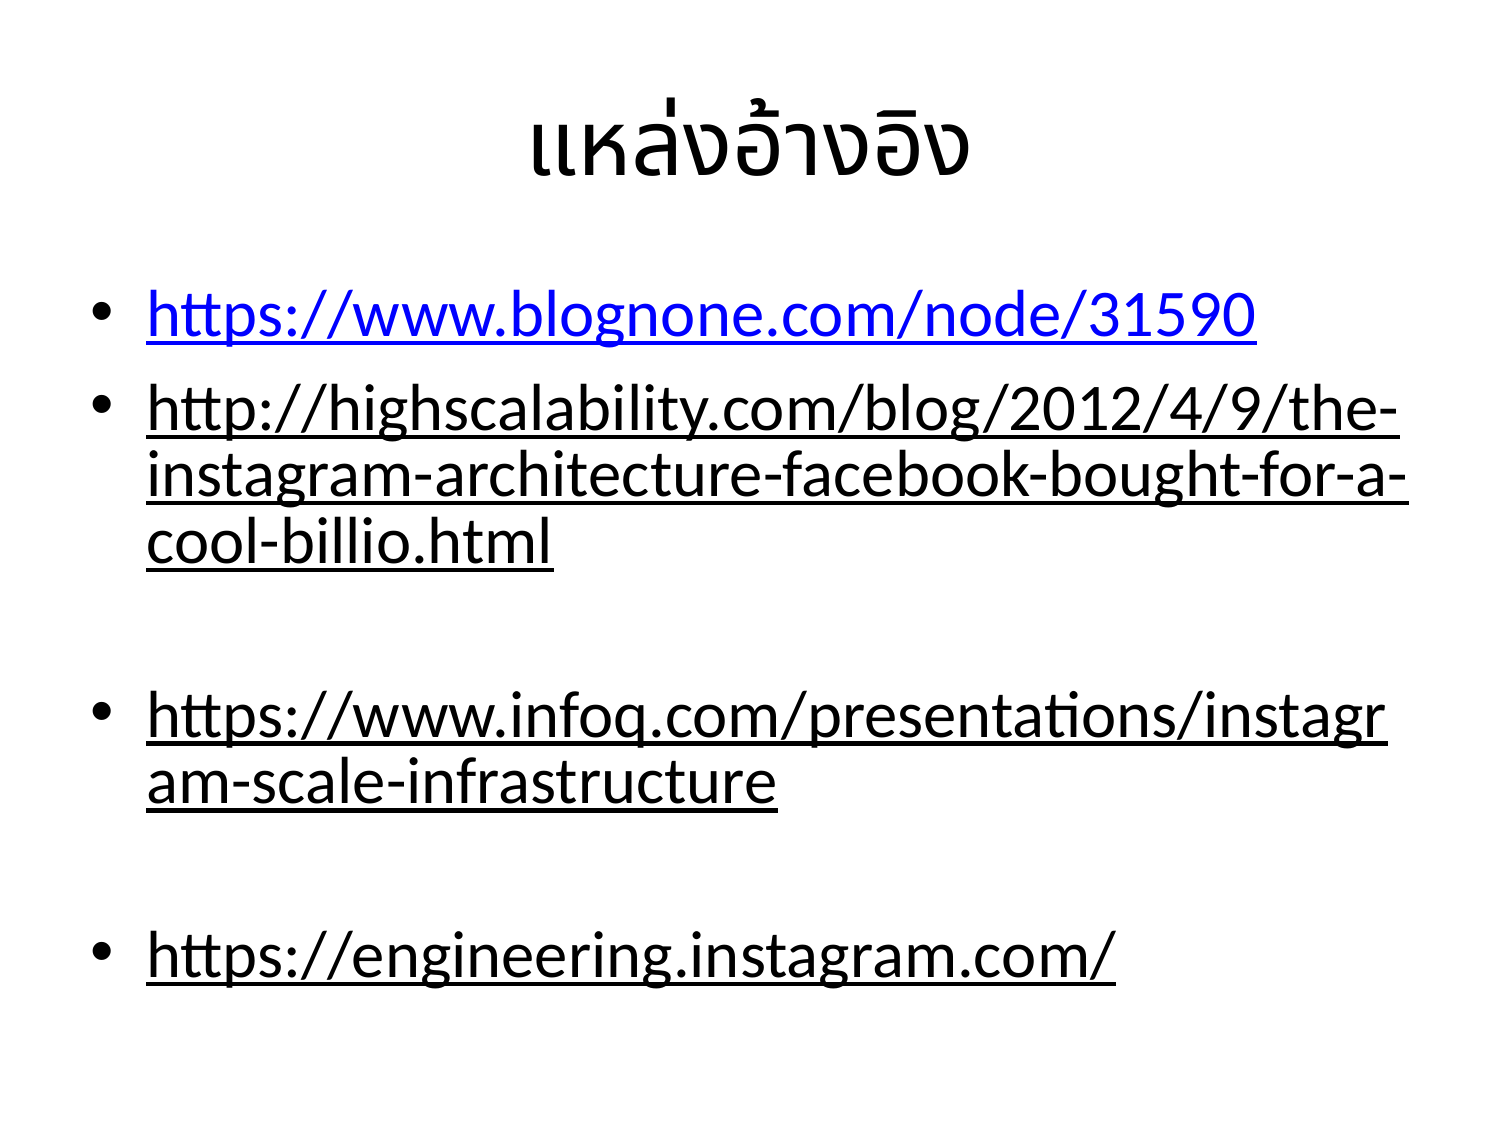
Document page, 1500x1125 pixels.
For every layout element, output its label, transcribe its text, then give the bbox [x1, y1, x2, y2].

title แหล่งอ้างอิง [75, 45, 1425, 233]
list https://www.blognone.com/node/31590 http://highscalability.com/blog/2012/4/9/the-instagram-architecture-facebook-bought-for-a-cool-billio.html https://www.infoq.com/presentations/instagram-scale-infrastructure https://engineering.instagram.com/ [75, 262, 1425, 1005]
